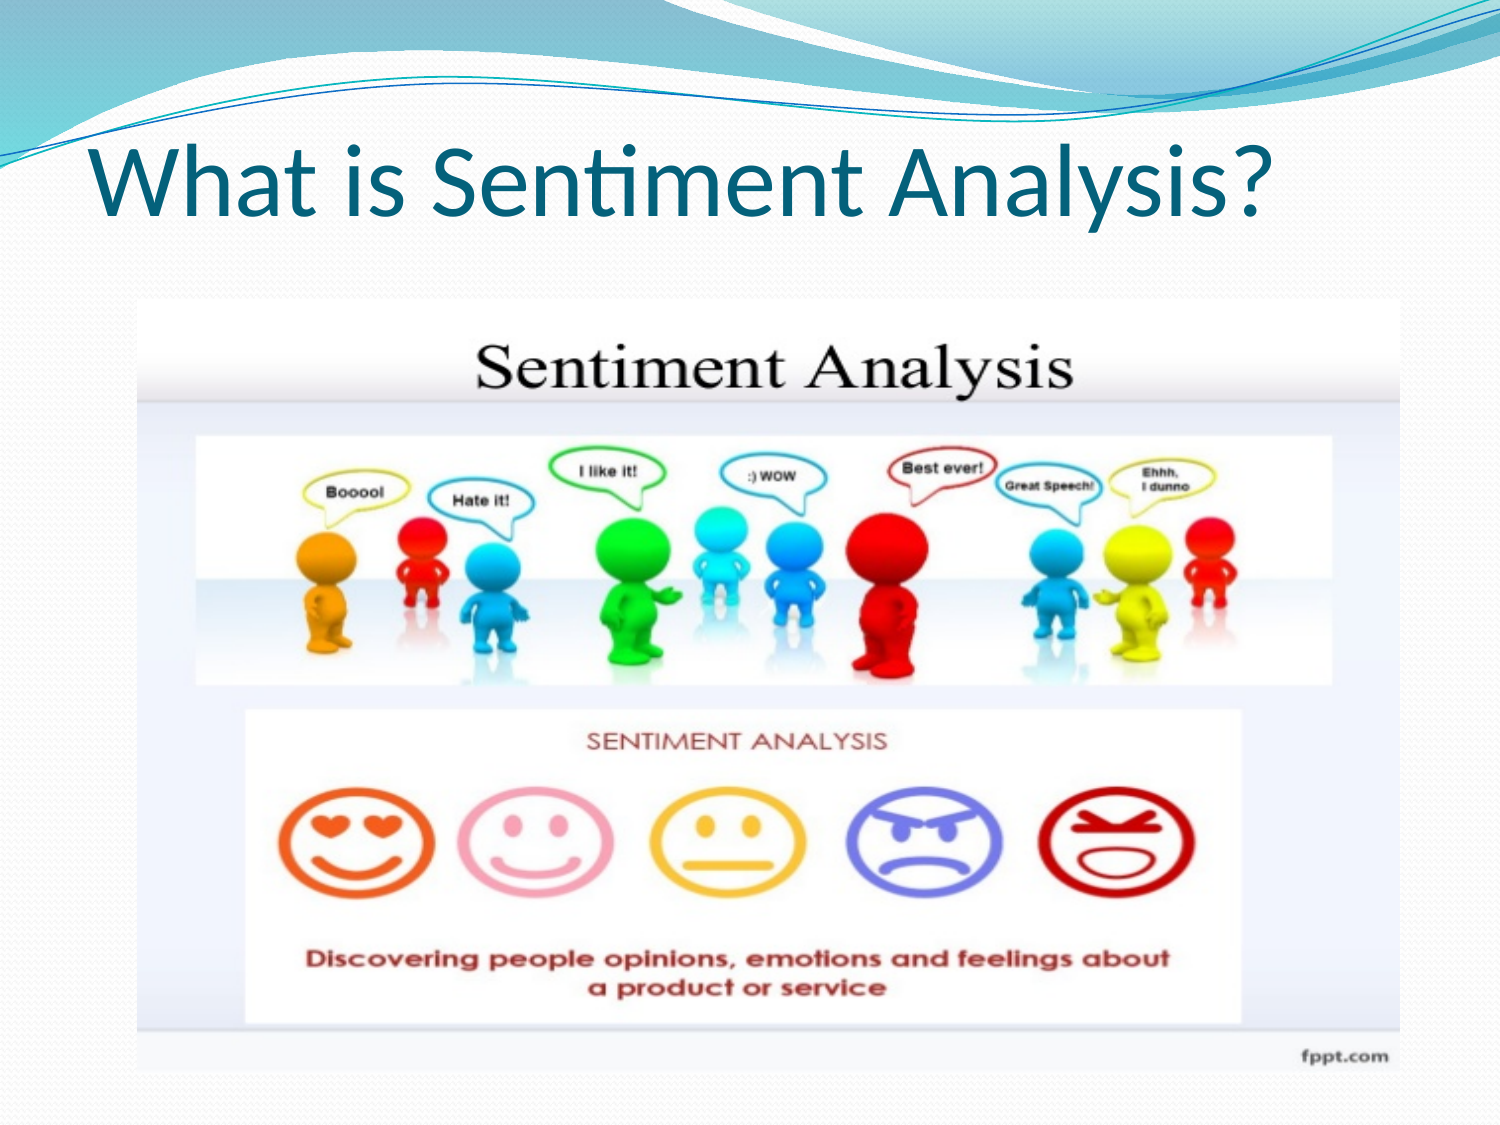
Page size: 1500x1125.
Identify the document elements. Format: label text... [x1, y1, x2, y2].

title What is Sentiment Analysis? [87, 50, 1388, 238]
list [137, 299, 1401, 1074]
